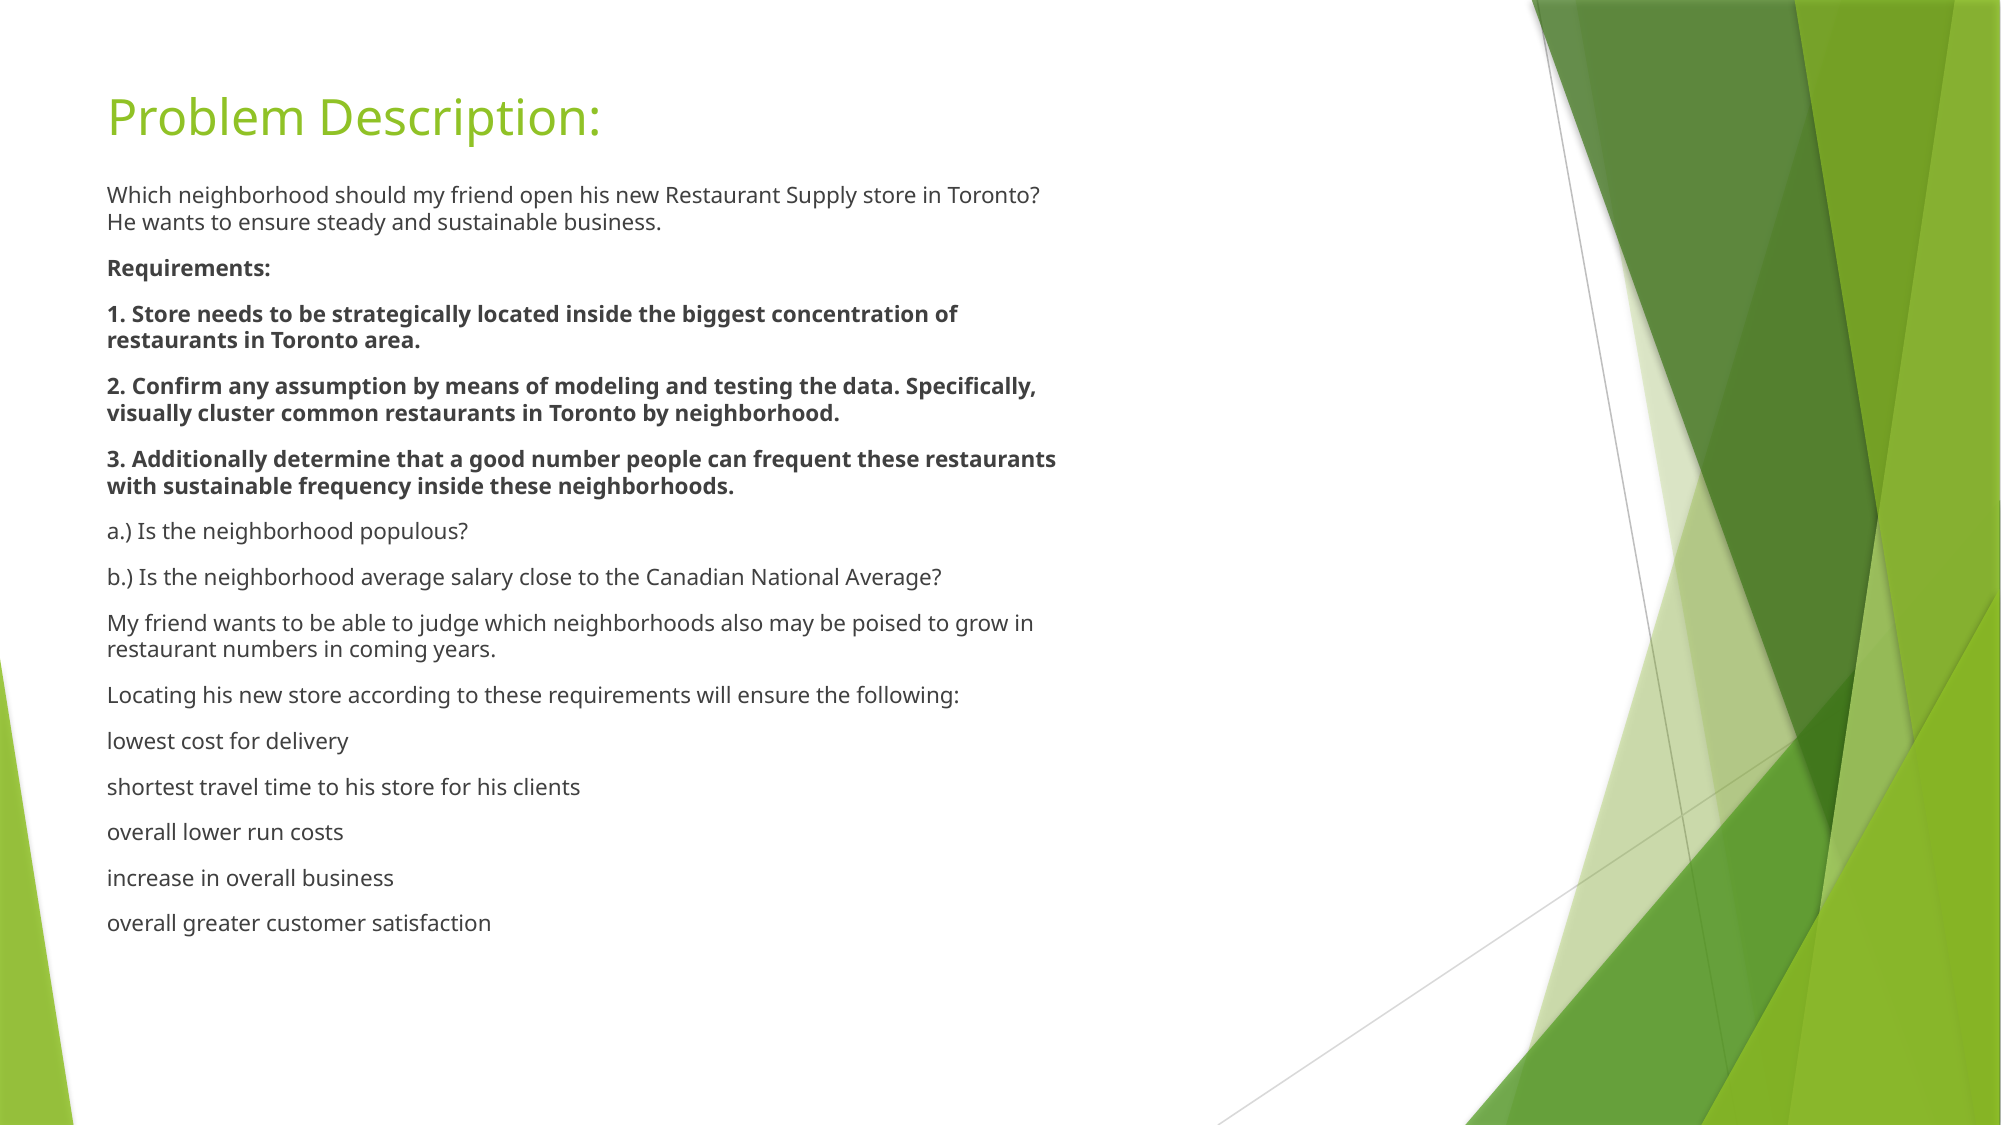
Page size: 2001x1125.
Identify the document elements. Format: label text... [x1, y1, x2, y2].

title Problem Description: [92, 59, 1080, 154]
list Which neighborhood should my friend open his new Restaurant Supply store in Toronto? He wants to ensure steady and sustainable business. Requirements: 1. Store needs to be strategically located inside the biggest concentration of restaurants in Toronto area. 2. Confirm any assumption by means of modeling and testing the data. Specifically, visually cluster common restaurants in Toronto by neighborhood. 3. Additionally determine that a good number people can frequent these restaurants with sustainable frequency inside these neighborhoods. a.) Is the neighborhood populous? b.) Is the neighborhood average salary close to the Canadian National Average? My friend wants to be able to judge which neighborhoods also may be poised to grow in restaurant numbers in coming years. Locating his new store according to these requirements will ensure the following: lowest cost for delivery shortest travel time to his store for his clients overall lower run costs increase in overall business overall greater customer satisfaction [91, 173, 1080, 999]
